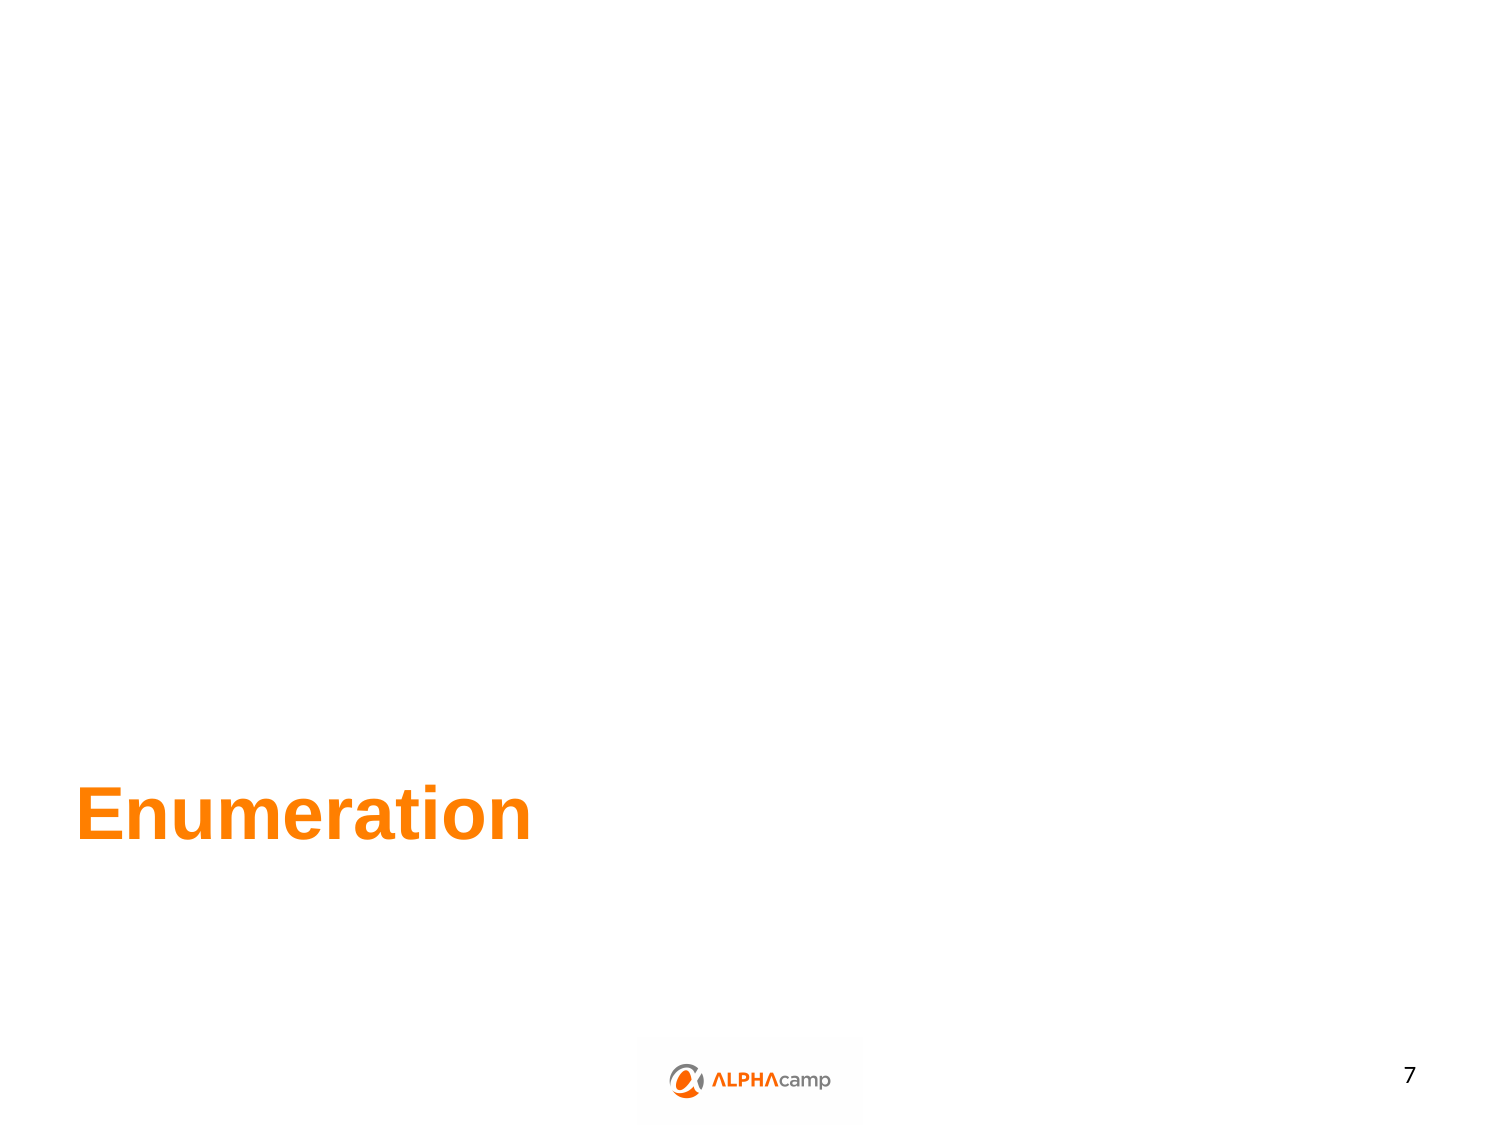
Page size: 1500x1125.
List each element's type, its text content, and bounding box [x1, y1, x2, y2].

picture [637, 1037, 863, 1125]
slide_number [1381, 1050, 1426, 1097]
title Enumeration [75, 685, 1425, 934]
